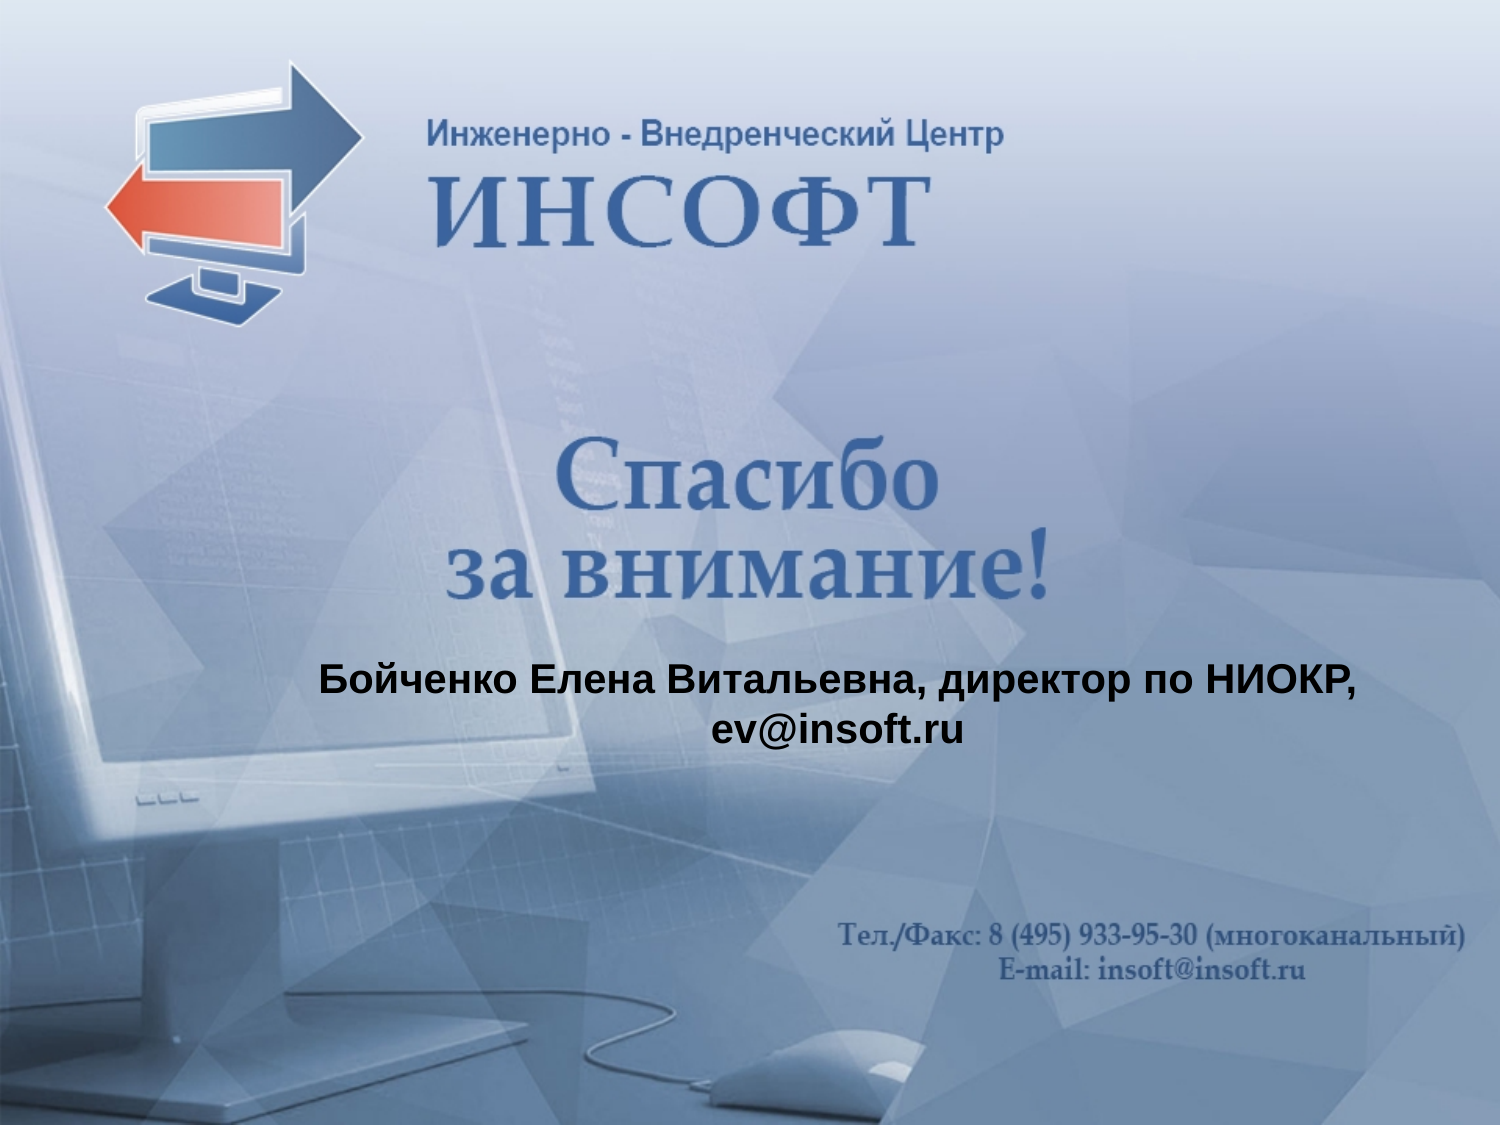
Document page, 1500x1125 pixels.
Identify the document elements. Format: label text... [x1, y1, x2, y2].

picture [0, 0, 1500, 1125]
text_box Бойченко Елена Витальевна, директор по НИОКР, ev@insoft.ru [269, 644, 1407, 760]
